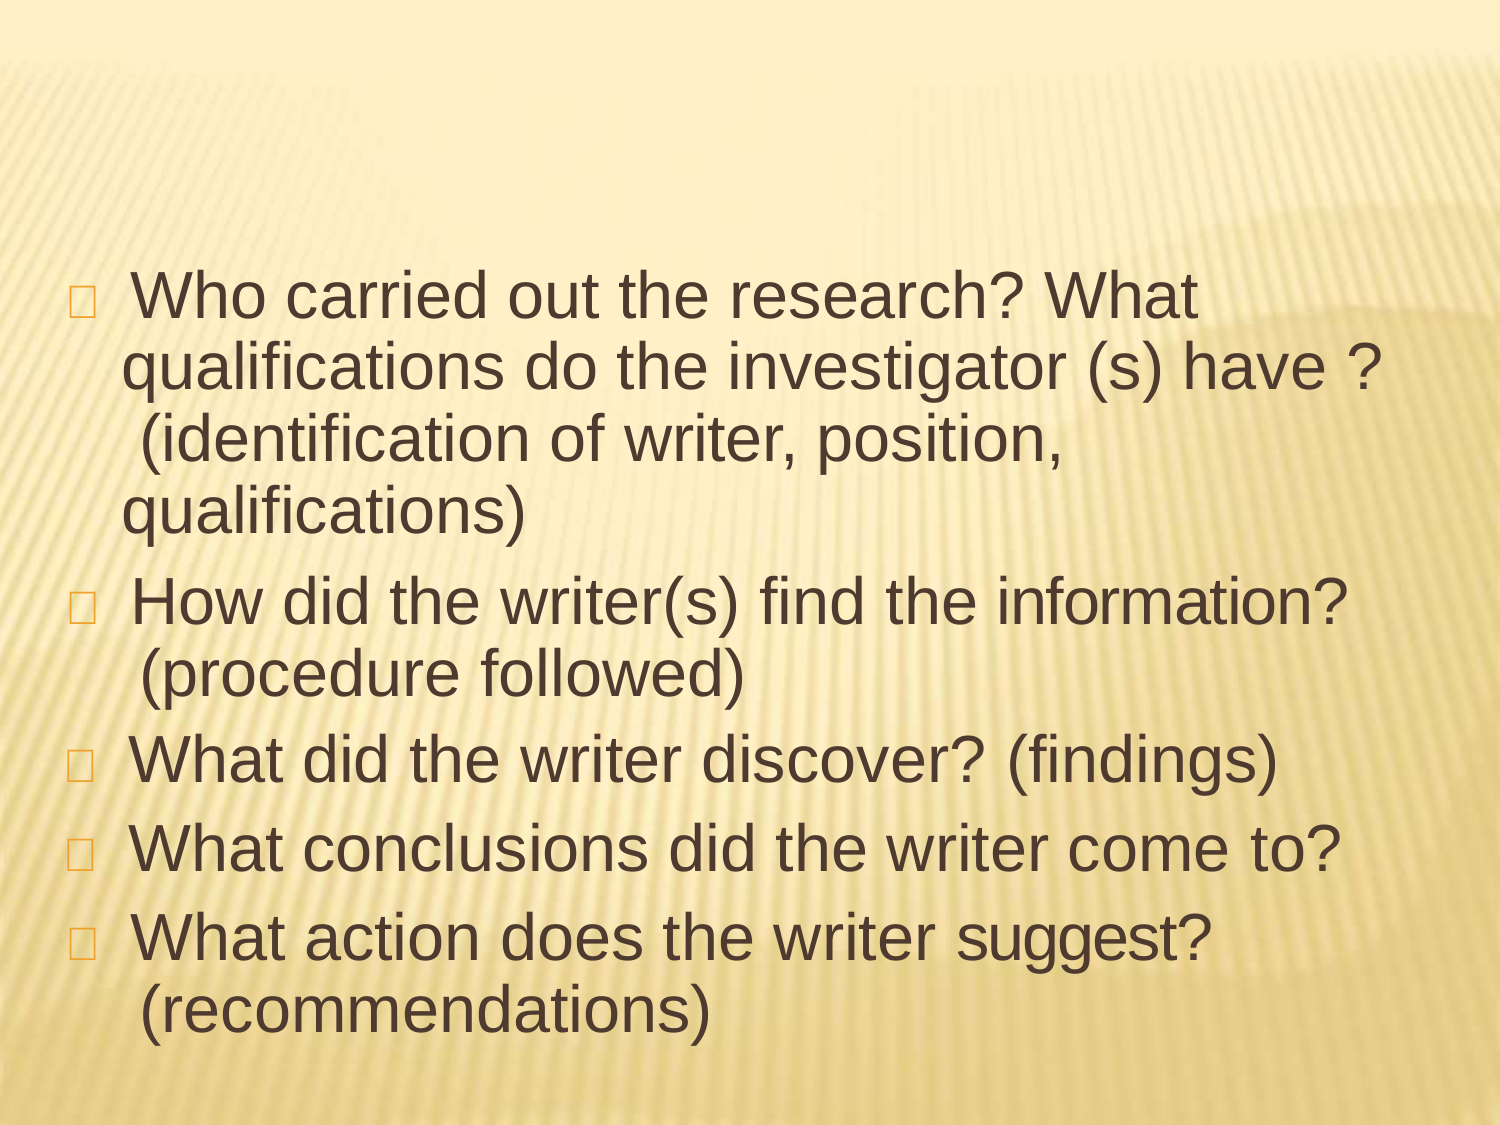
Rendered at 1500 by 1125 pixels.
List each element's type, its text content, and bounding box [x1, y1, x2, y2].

text_box [84, 171, 1500, 175]
text_box  Who carried out the research? What qualifications do the investigator (s) have ? (identification of writer, position, qualifications)  How did the writer(s) find the information? (procedure followed)  What did the writer discover? (findings)  What conclusions did the writer come to?  What action does the writer suggest? (recommendations) [62, 250, 1388, 1046]
picture [0, 0, 1500, 1125]
